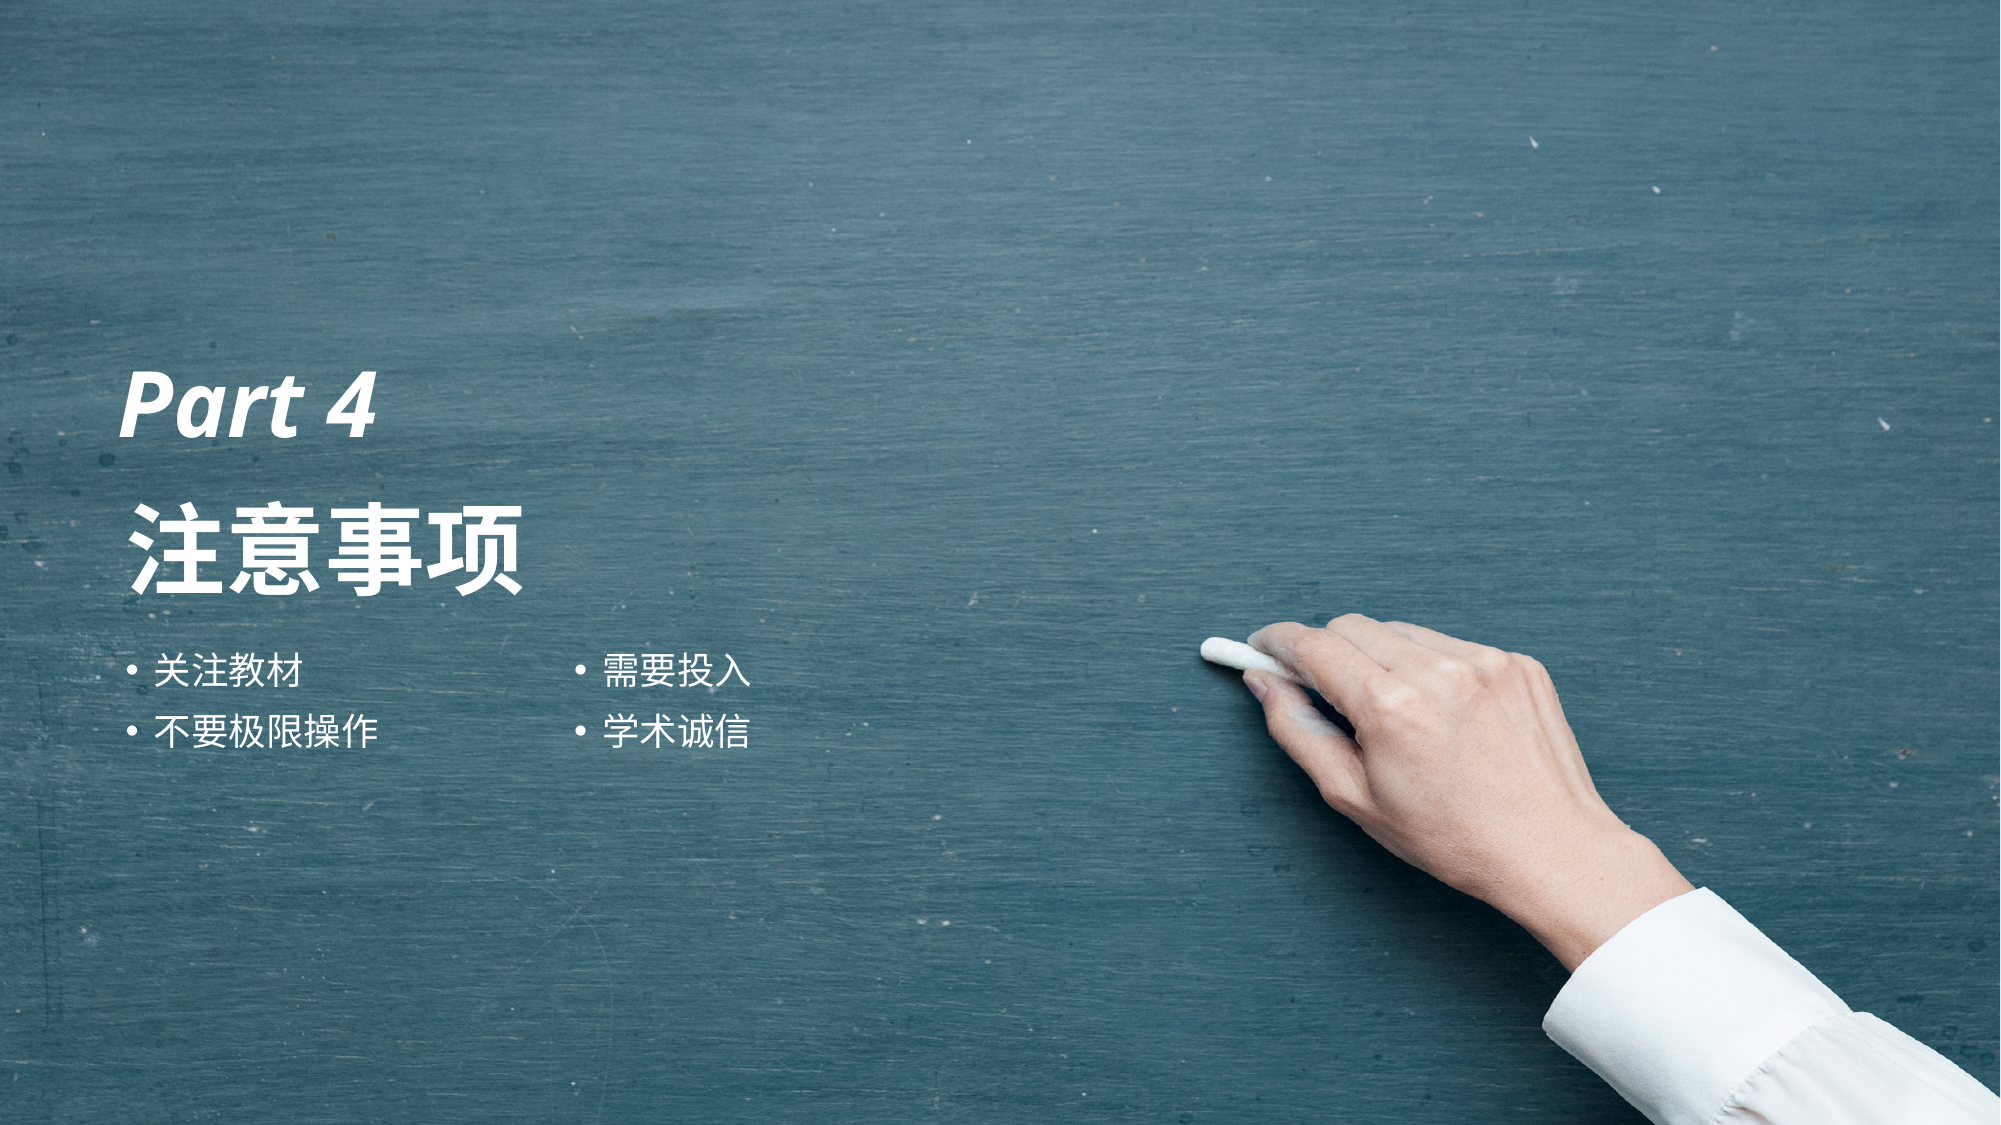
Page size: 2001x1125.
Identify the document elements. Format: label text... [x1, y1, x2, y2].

picture [0, 0, 2001, 1125]
text_box 注意事项 [110, 480, 659, 615]
text_box Part 4 [117, 346, 379, 457]
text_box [110, 639, 768, 762]
